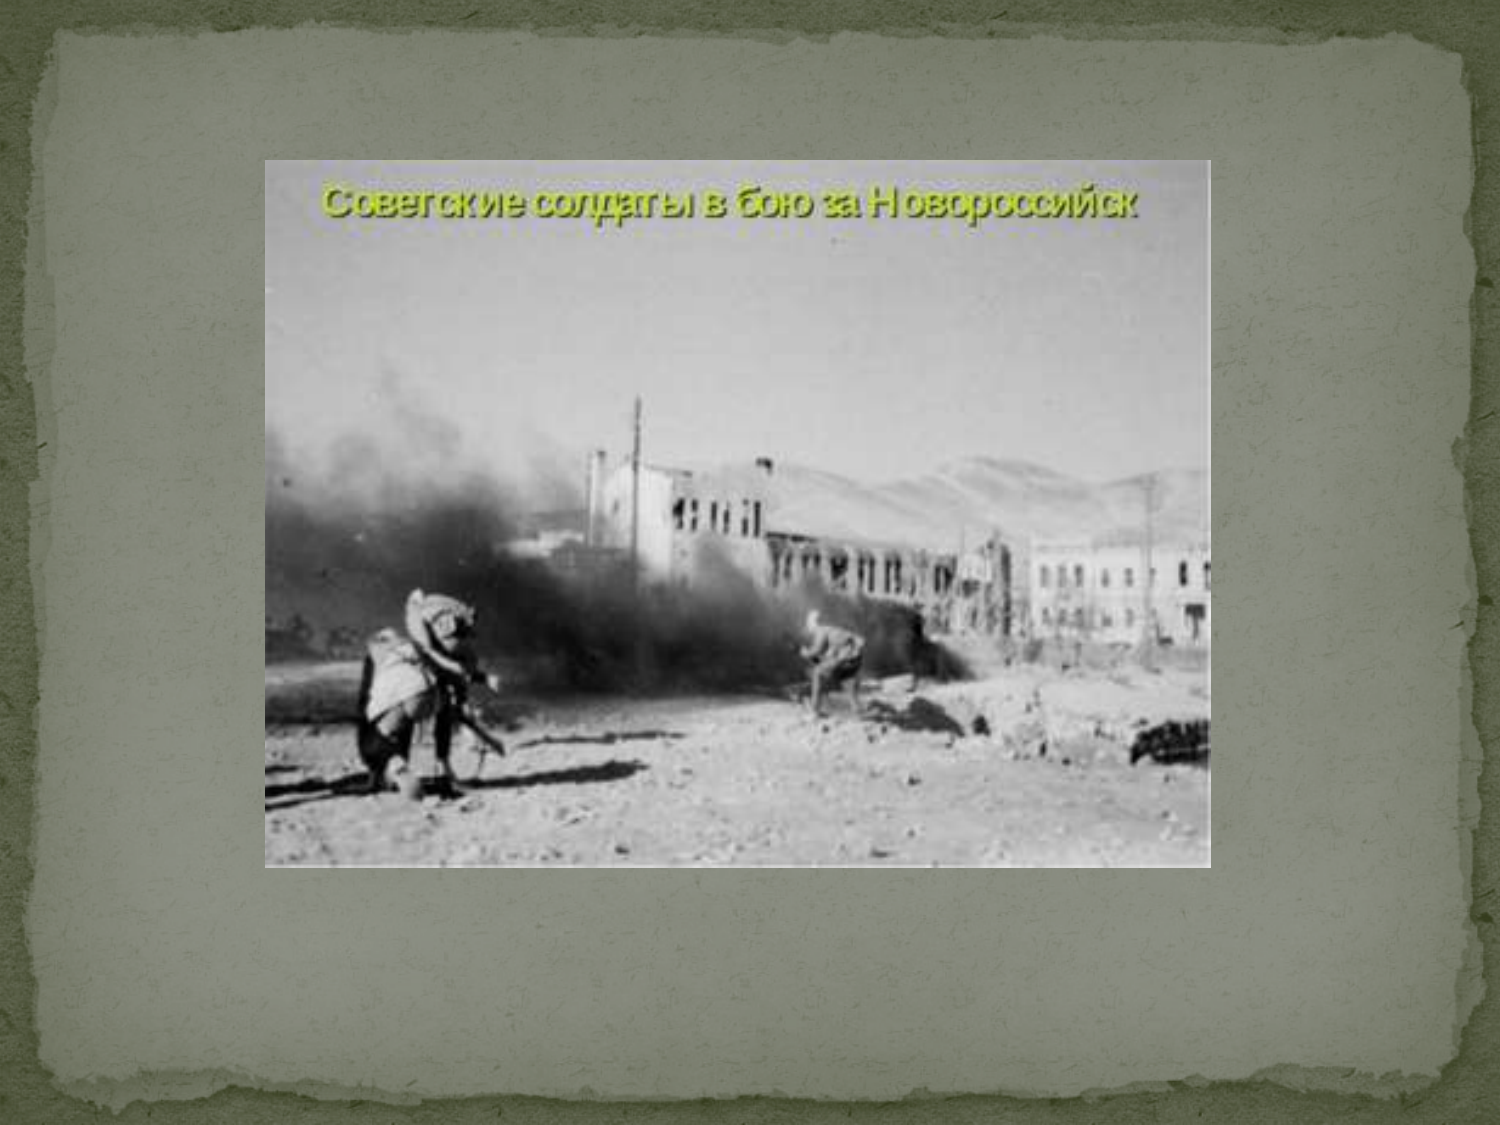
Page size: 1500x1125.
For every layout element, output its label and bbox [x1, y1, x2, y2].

picture [265, 160, 1211, 868]
